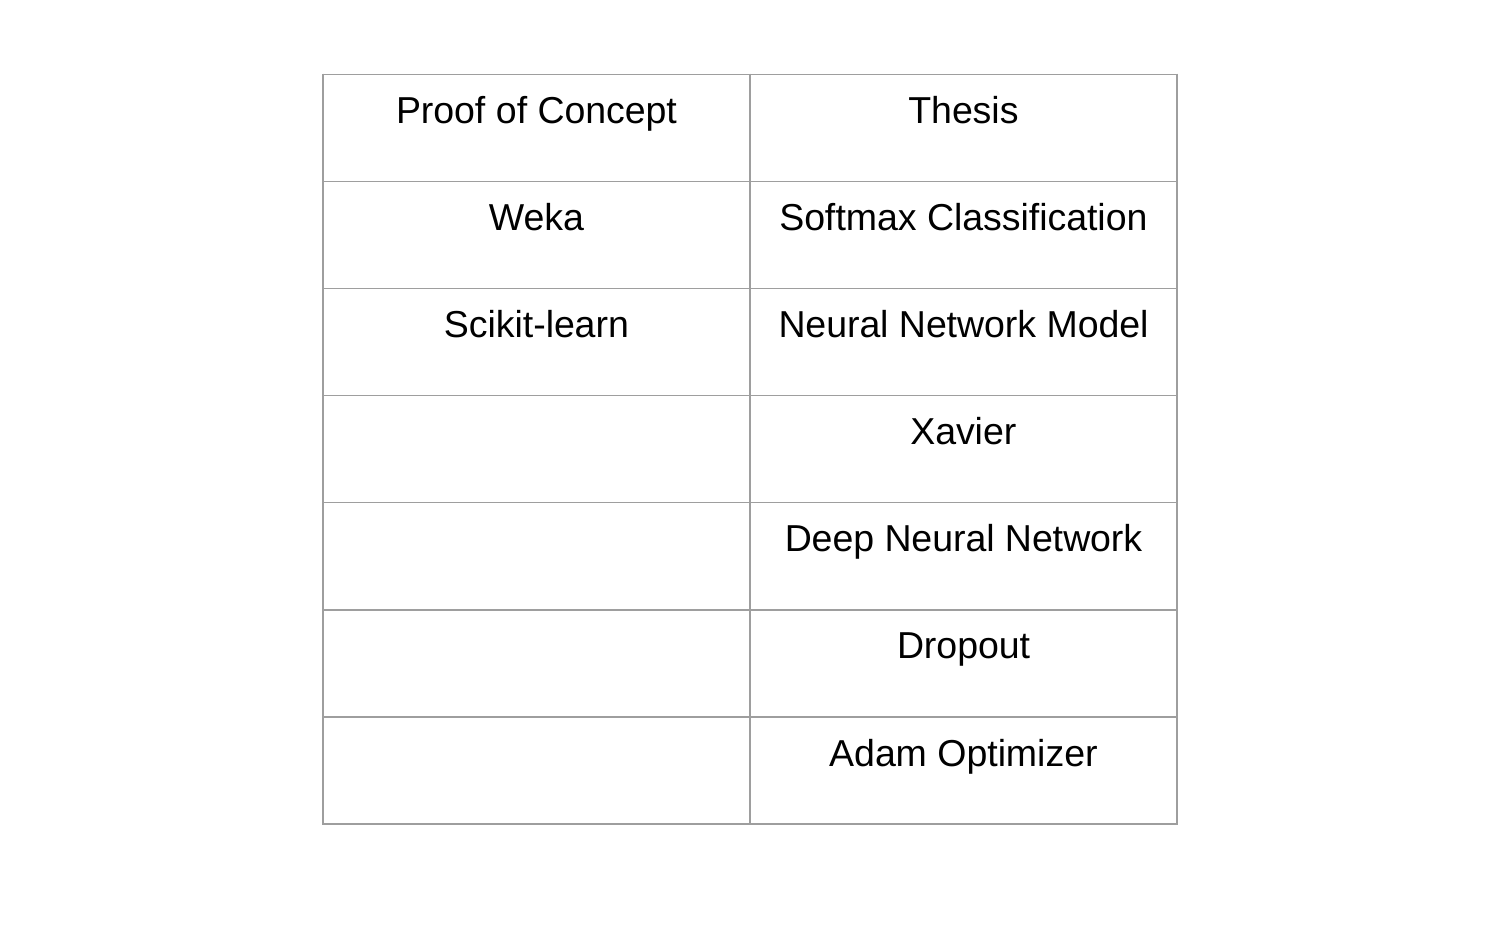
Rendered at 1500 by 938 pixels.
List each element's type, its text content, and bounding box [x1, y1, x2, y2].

table_cell Deep Neural Network [751, 503, 1176, 609]
table_cell [324, 718, 749, 823]
table_cell Dropout [751, 611, 1176, 716]
table_cell Scikit-learn [324, 289, 749, 395]
table_cell Xavier [751, 396, 1176, 502]
table_cell [324, 396, 749, 502]
table_header Proof of Concept [324, 75, 749, 181]
table_cell Adam Optimizer [751, 718, 1176, 823]
table_cell Neural Network Model [751, 289, 1176, 395]
table_cell Weka [324, 182, 749, 288]
table_cell [324, 611, 749, 716]
table_cell Softmax Classification [751, 182, 1176, 288]
table_cell [324, 503, 749, 609]
table_header Thesis [751, 75, 1176, 181]
